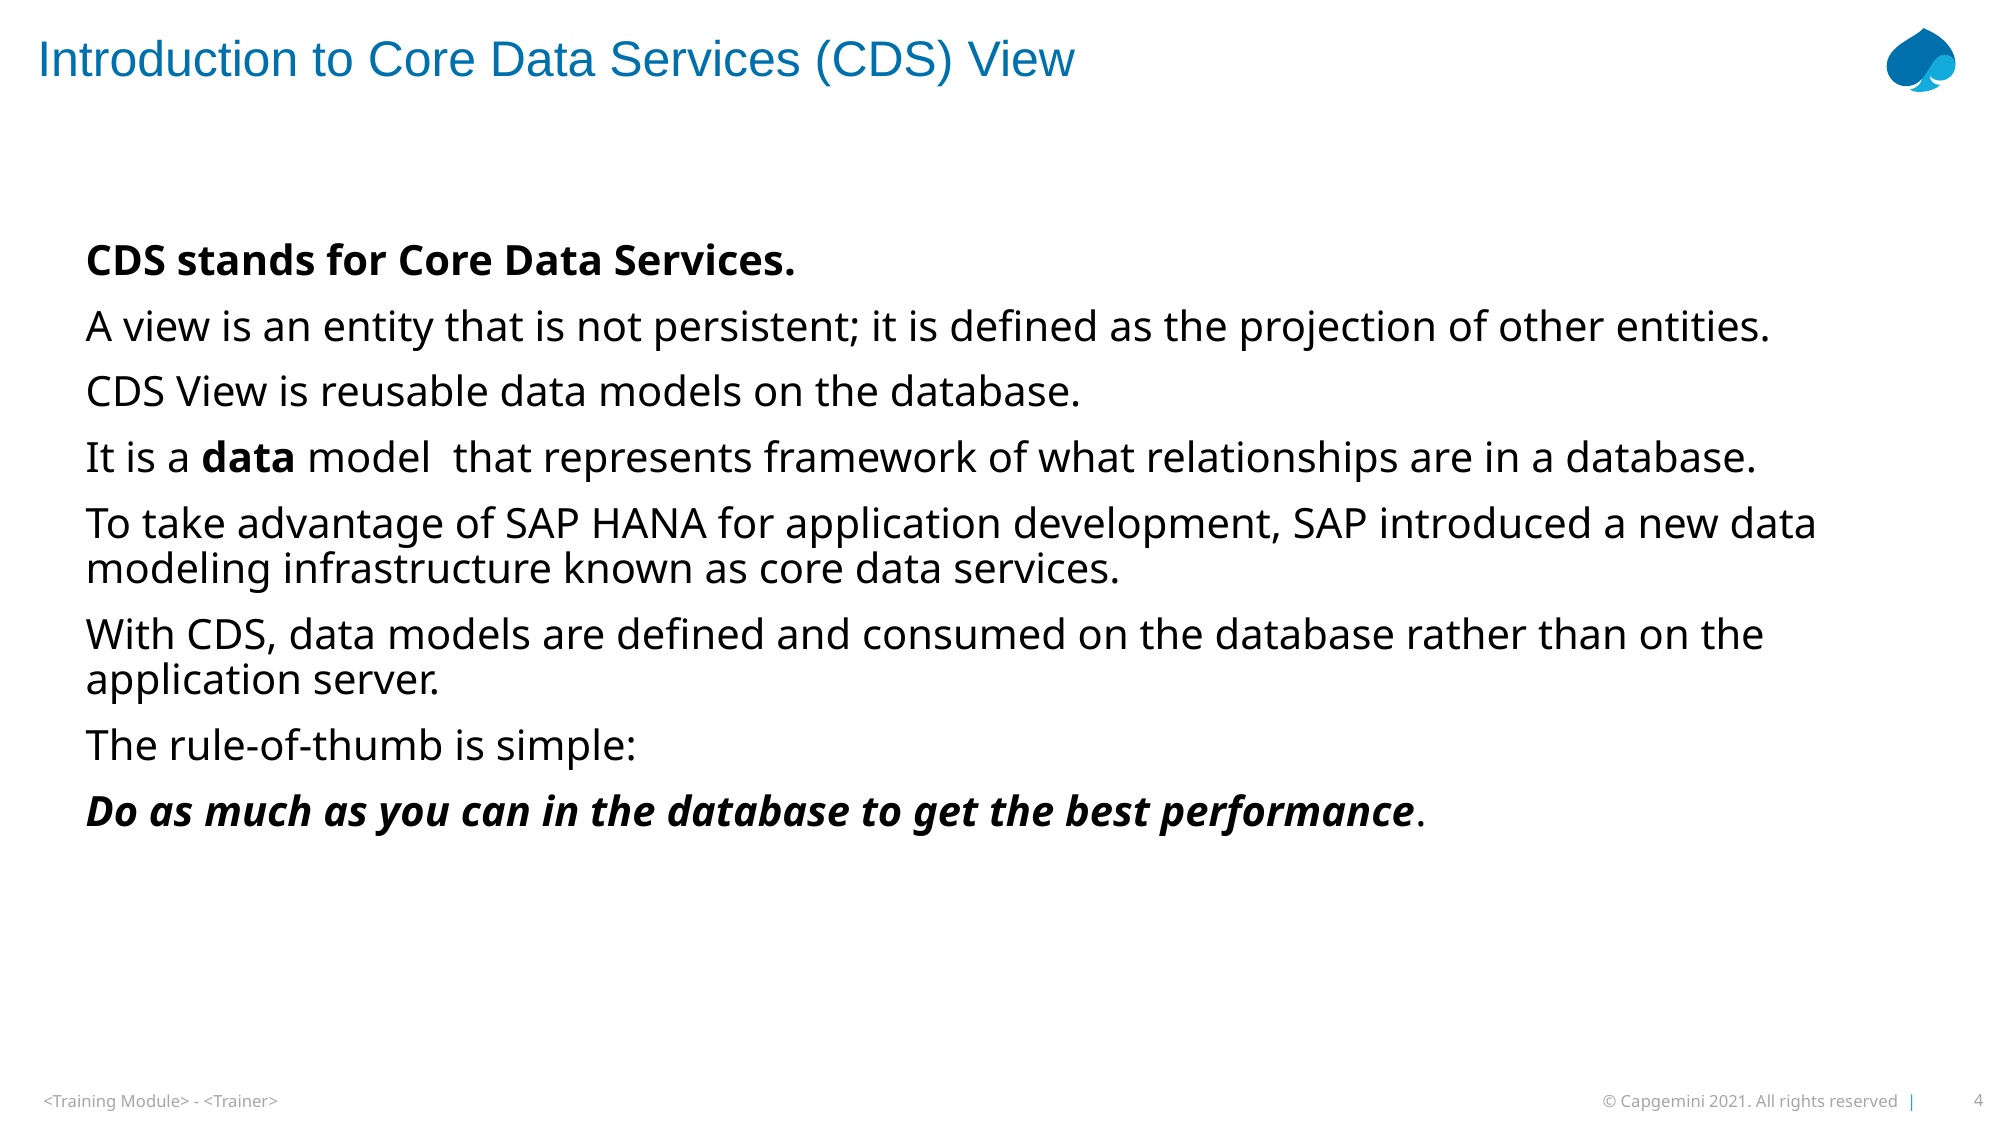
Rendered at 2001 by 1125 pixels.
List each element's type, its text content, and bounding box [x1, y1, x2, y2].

list CDS stands for Core Data Services. A view is an entity that is not persistent; it is defined as the projection of other entities. CDS View is reusable data models on the database. It is a data model that represents framework of what relationships are in a database. To take advantage of SAP HANA for application development, SAP introduced a new data modeling infrastructure known as core data services. With CDS, data models are defined and consumed on the database rather than on the application server. The rule-of-thumb is simple: Do as much as you can in the database to get the best performance. [70, 231, 1930, 1035]
title Introduction to Core Data Services (CDS) View [37, 0, 1863, 182]
